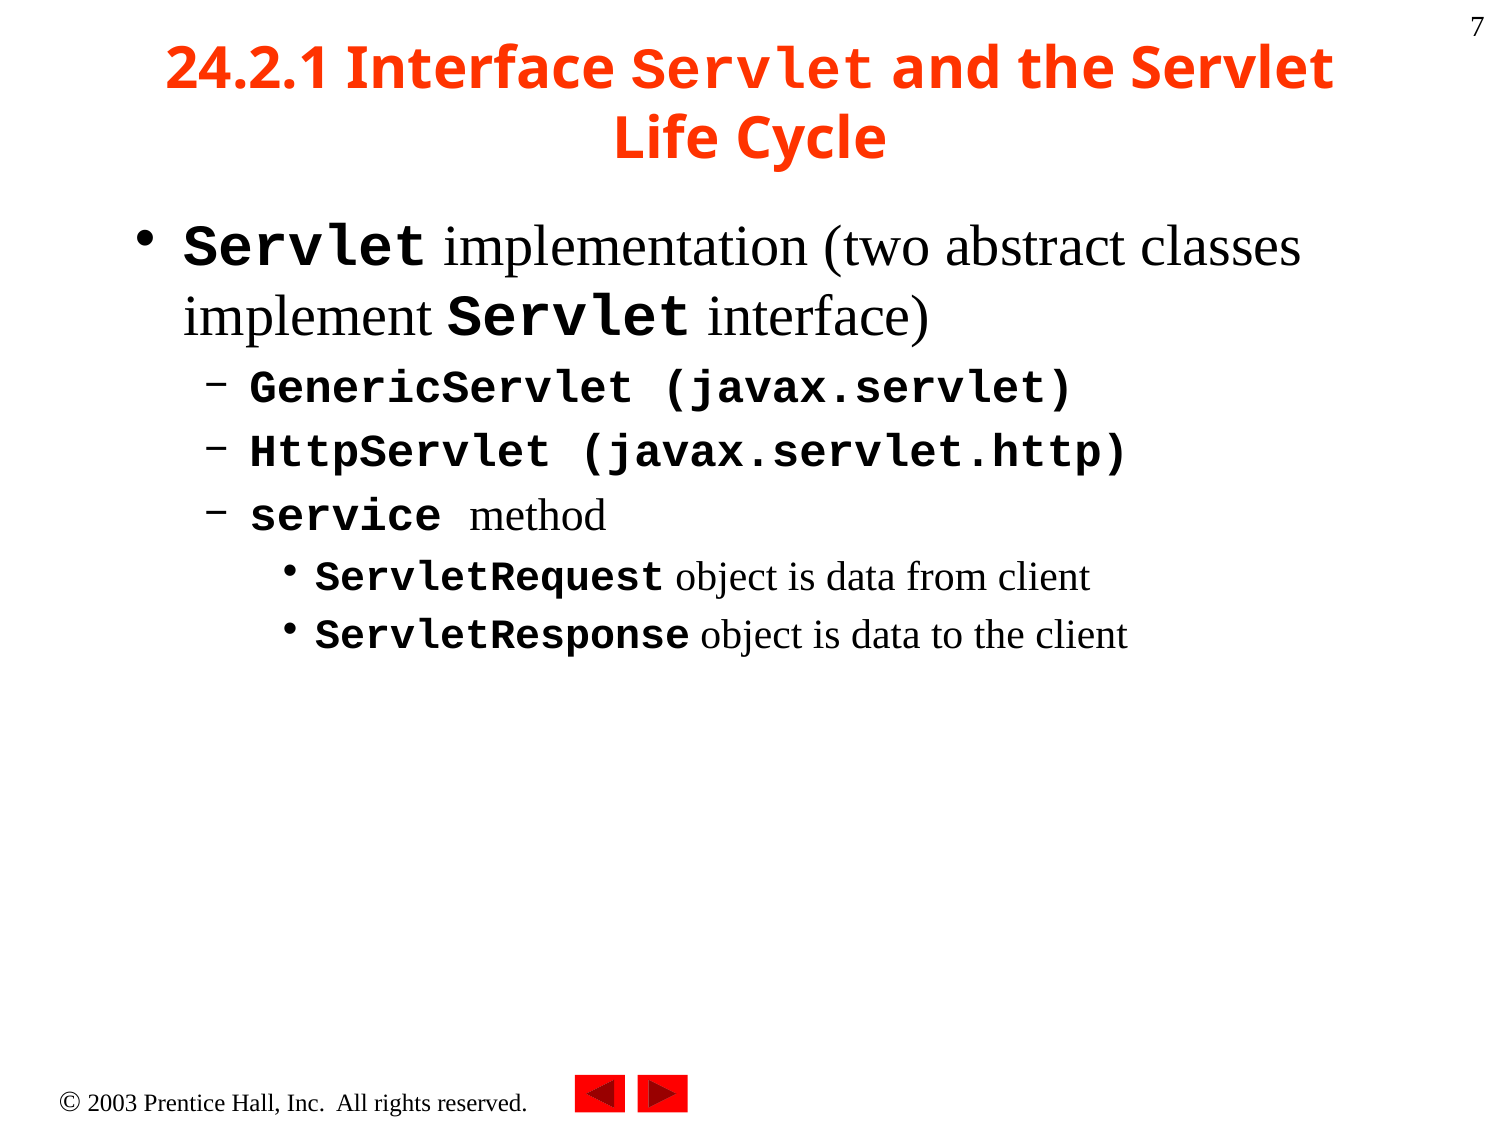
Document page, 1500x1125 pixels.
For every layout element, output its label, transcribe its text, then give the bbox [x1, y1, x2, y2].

text_box ‹#› [1187, 0, 1500, 75]
list Servlet implementation (two abstract classes implement Servlet interface) GenericServlet (javax.servlet) HttpServlet (javax.servlet.http) service method ServletRequest object is data from client ServletResponse object is data to the client [112, 200, 1388, 1063]
title 24.2.1 Interface Servlet and the Servlet Life Cycle [112, 12, 1388, 188]
